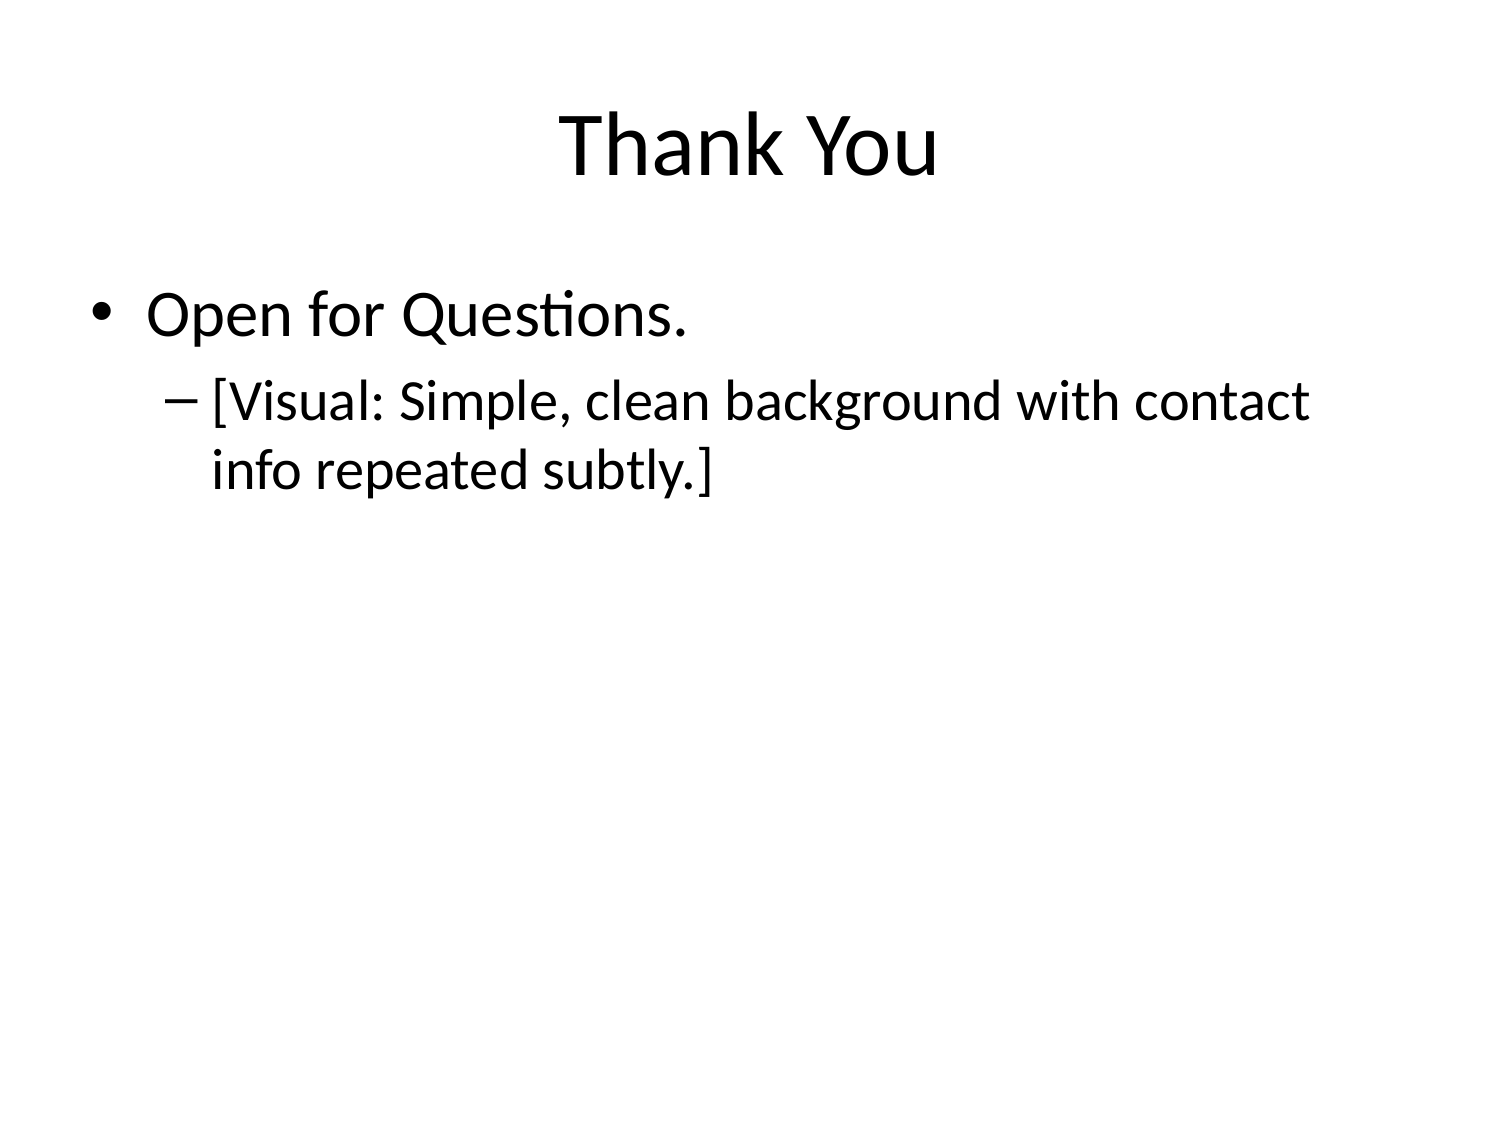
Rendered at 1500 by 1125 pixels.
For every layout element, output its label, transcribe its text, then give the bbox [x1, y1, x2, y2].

title Thank You [75, 45, 1425, 233]
list Open for Questions. [Visual: Simple, clean background with contact info repeated subtly.] [75, 262, 1425, 1005]
